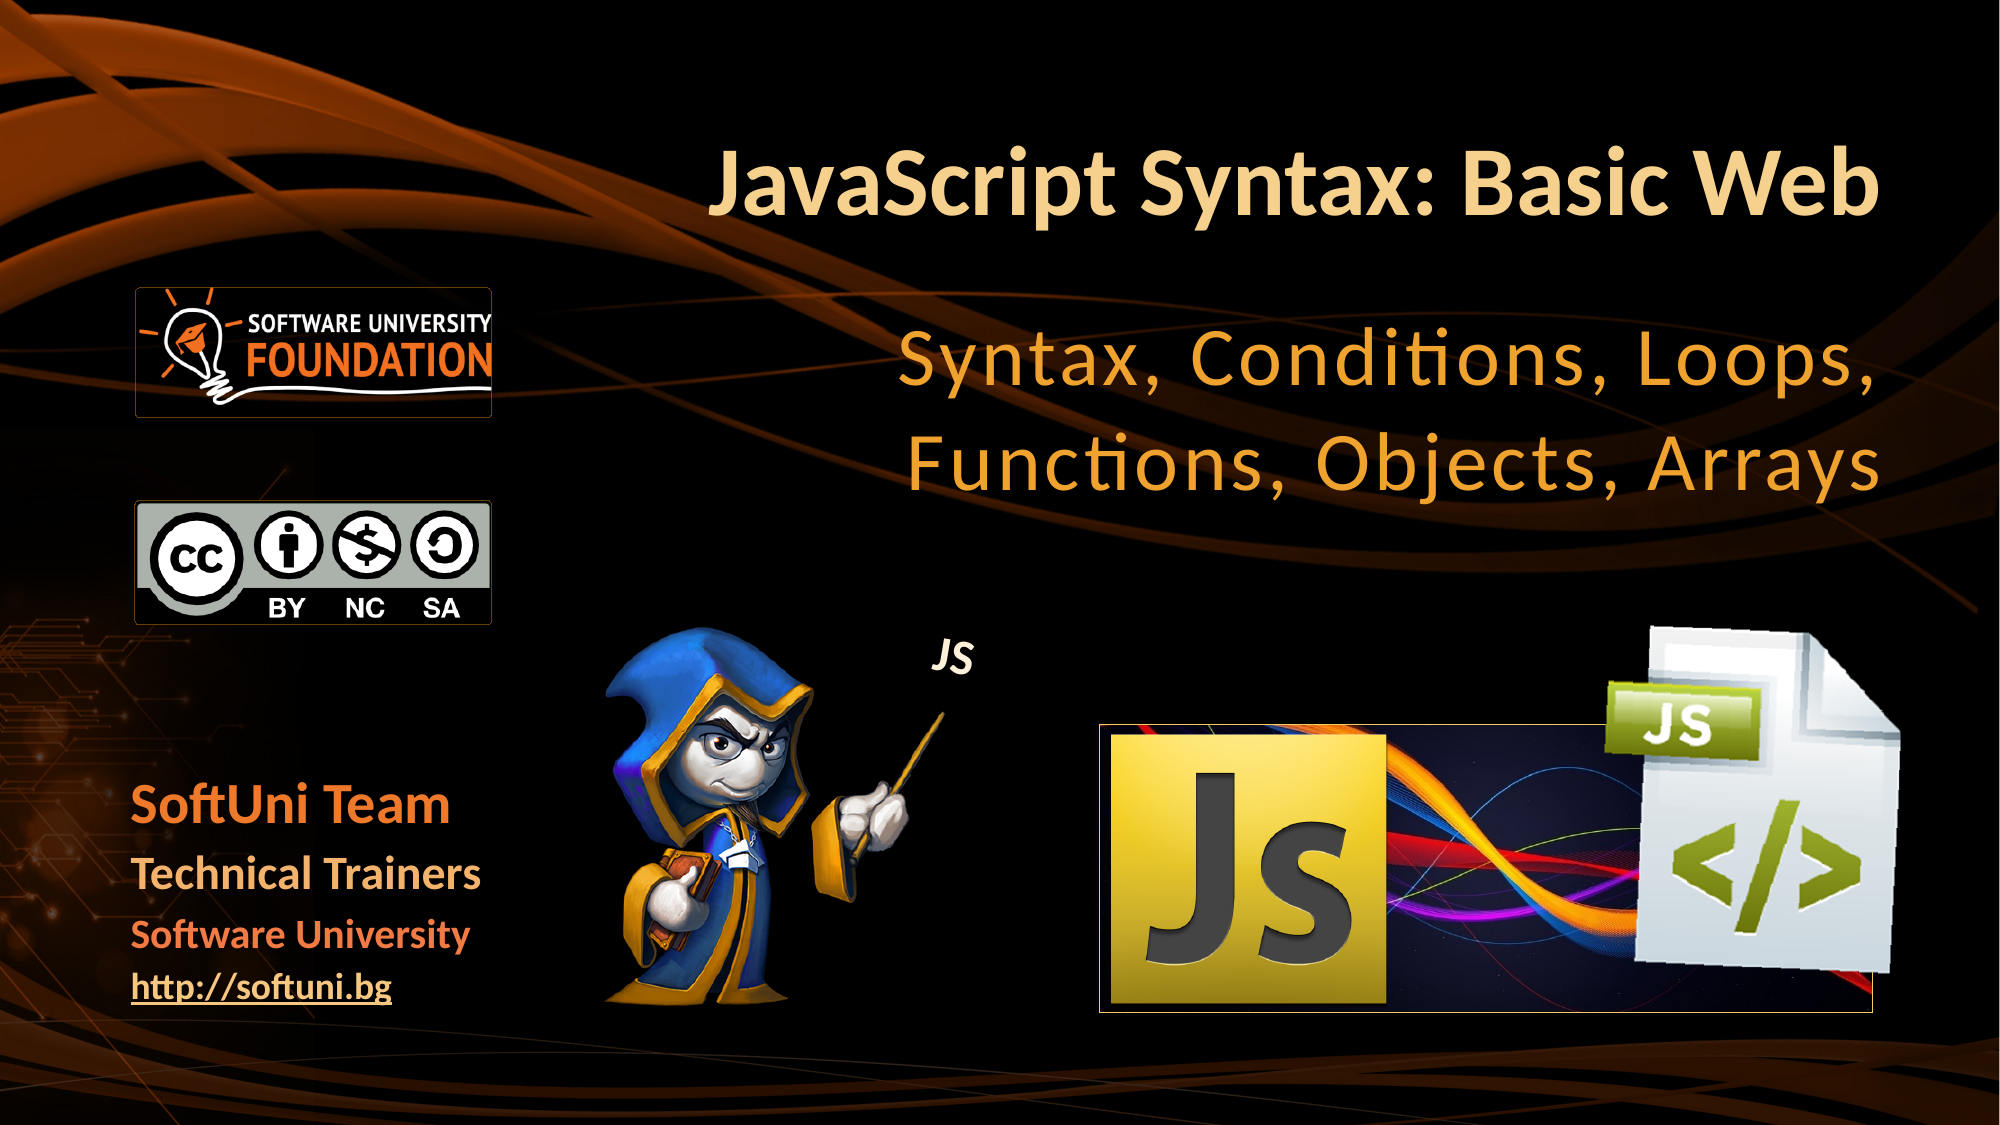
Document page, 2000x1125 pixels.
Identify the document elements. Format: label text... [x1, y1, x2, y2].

list Technical Trainers [124, 832, 597, 898]
list SoftUni Team [124, 755, 597, 832]
picture [0, 0, 2000, 1125]
text_box JS [923, 619, 995, 697]
title JavaScript Syntax: Basic Web [549, 87, 1883, 280]
list http://softuni.bg [124, 954, 648, 1013]
subtitle Syntax, Conditions, Loops, Functions, Objects, Arrays [549, 297, 1883, 520]
list Software University [124, 898, 597, 954]
